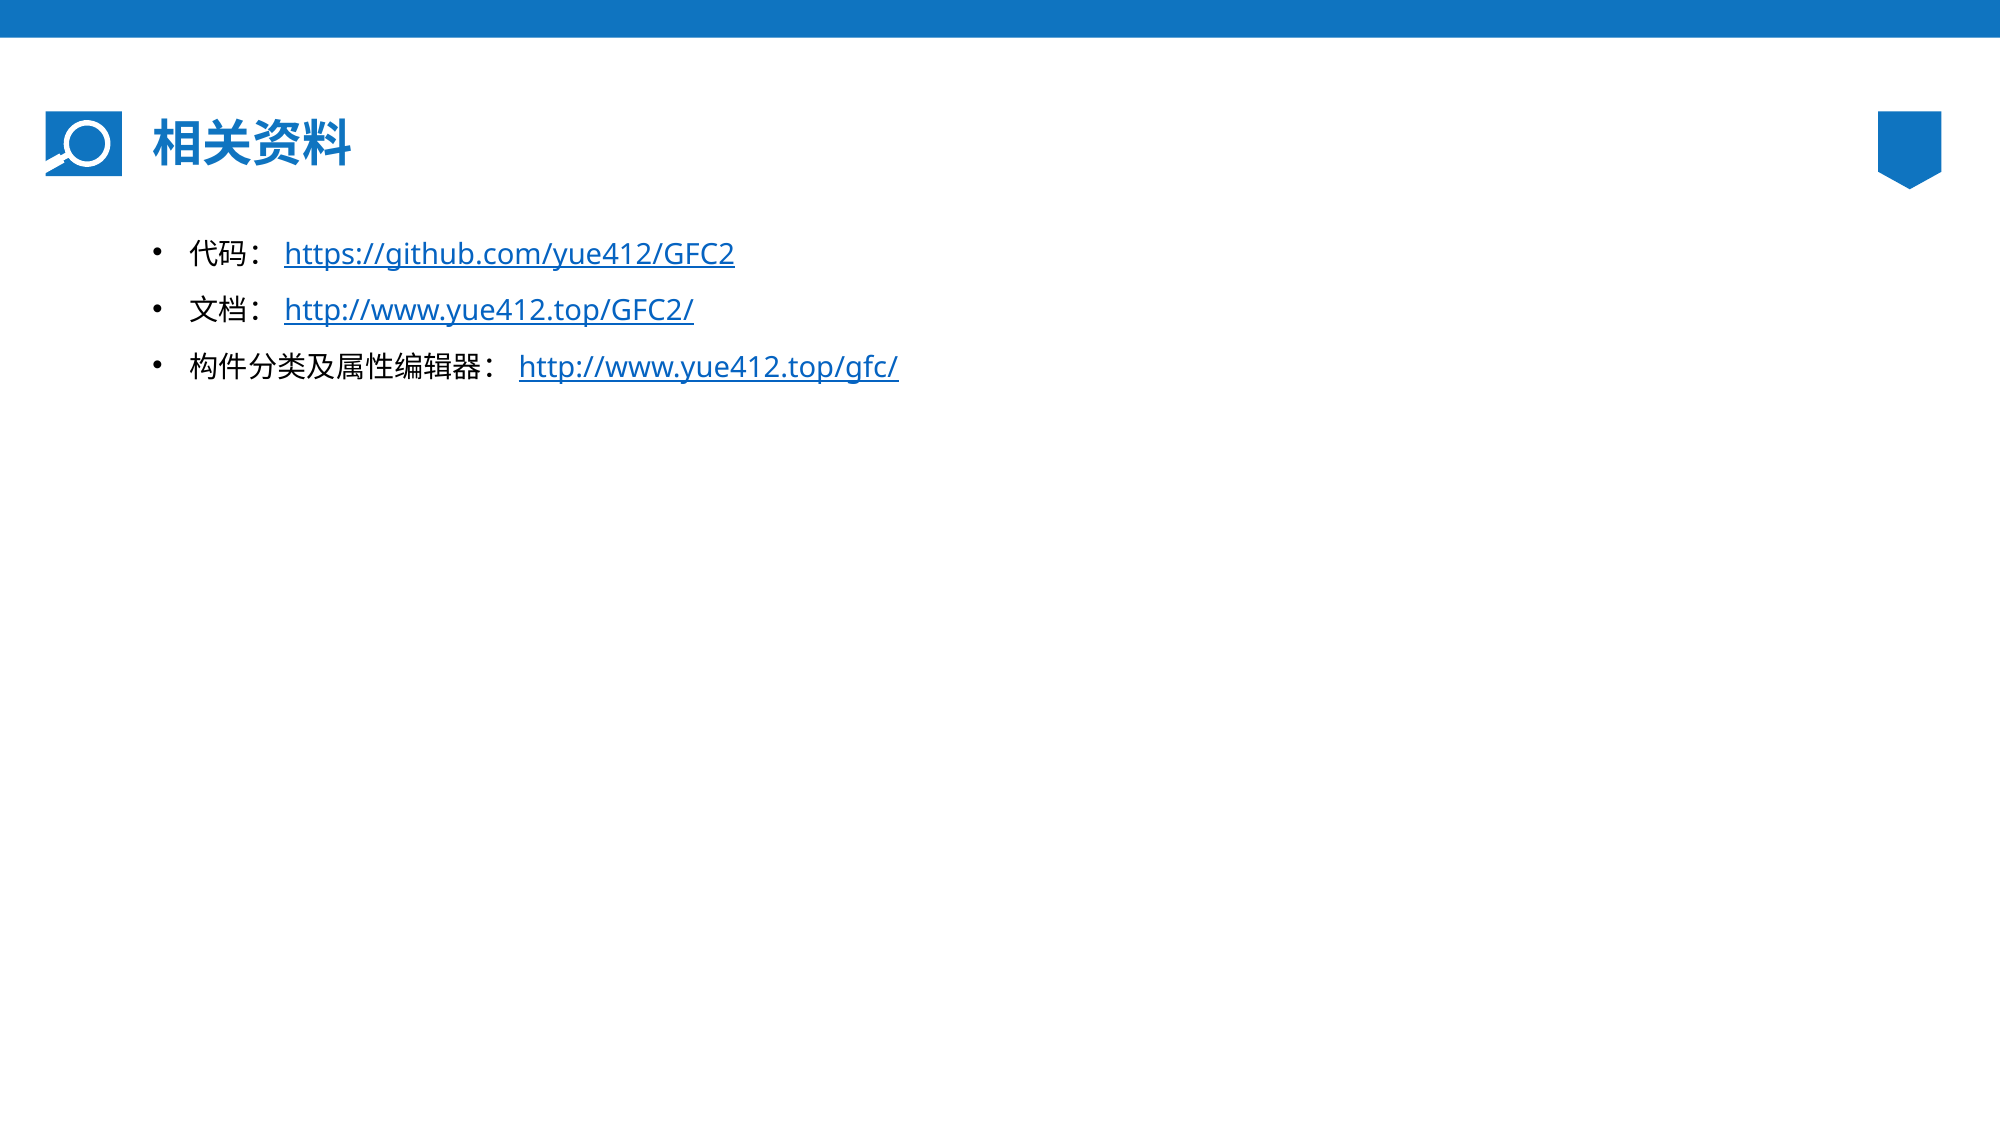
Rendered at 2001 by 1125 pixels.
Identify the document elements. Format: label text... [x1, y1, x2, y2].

list 代码：https://github.com/yue412/GFC2 文档：http://www.yue412.top/GFC2/ 构件分类及属性编辑器：http://www.yue412.top/gfc/ [137, 228, 1863, 1027]
title 相关资料 [137, 111, 1863, 176]
